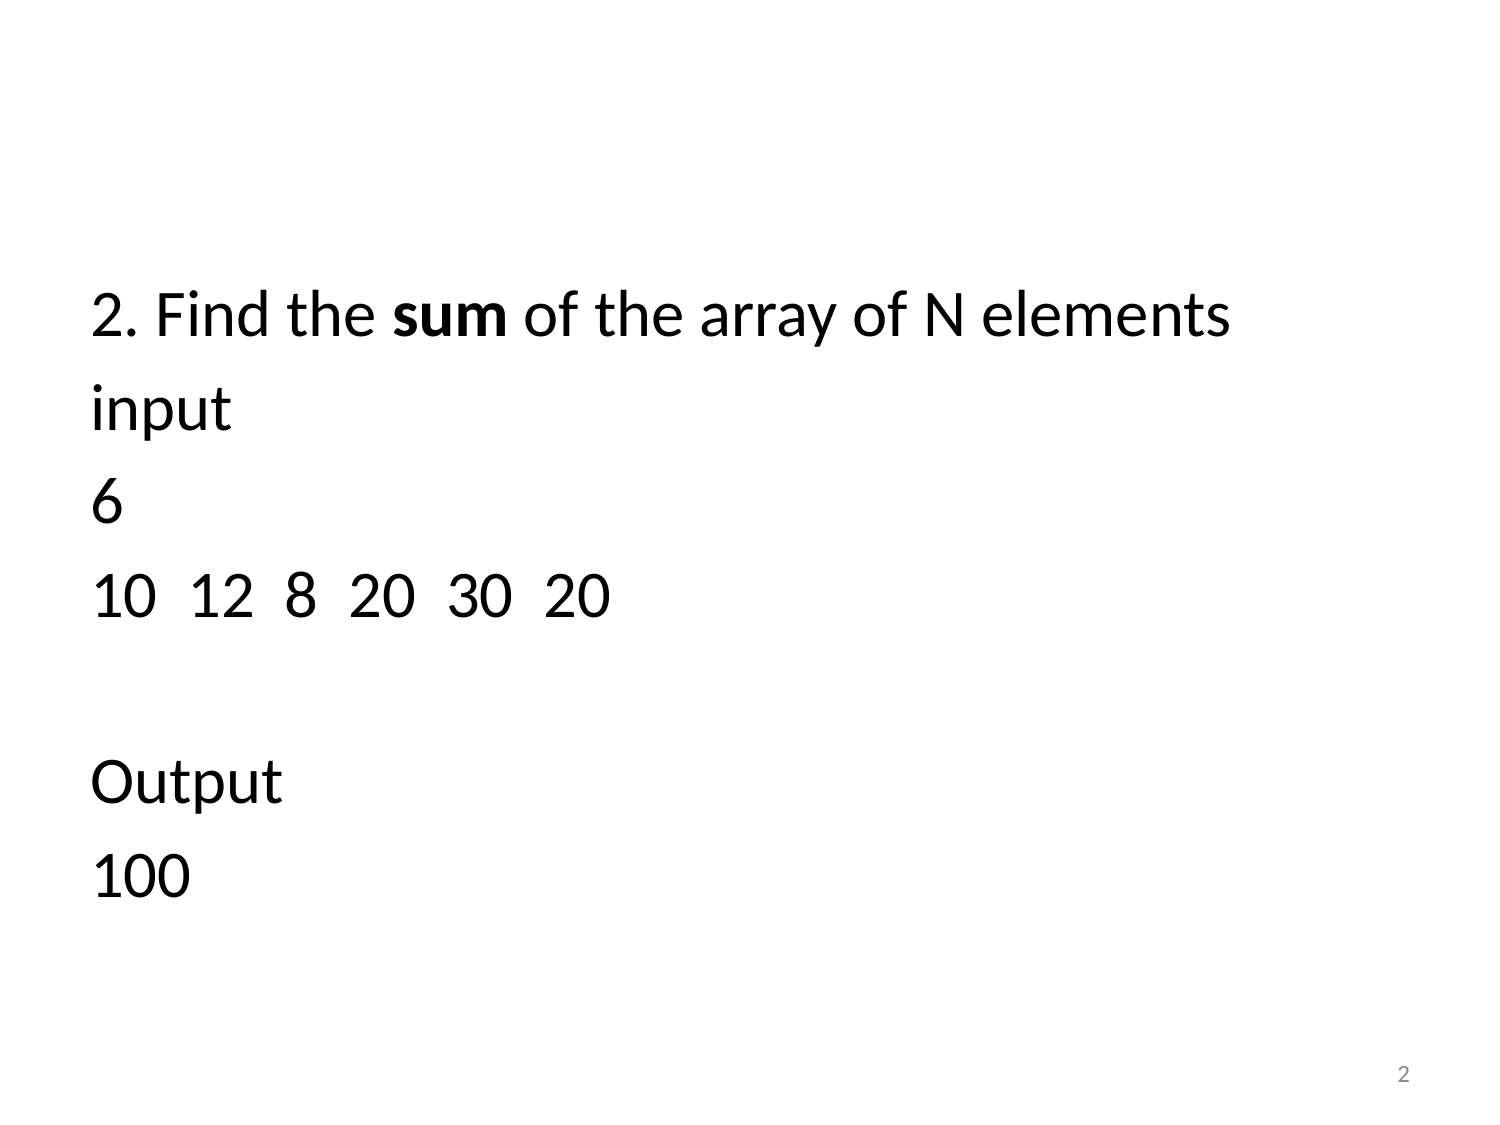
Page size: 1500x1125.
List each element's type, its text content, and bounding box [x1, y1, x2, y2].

slide_number 2 [1074, 1042, 1425, 1103]
list 2. Find the sum of the array of N elements input 6 10 12 8 20 30 20 Output 100 [75, 262, 1425, 1005]
